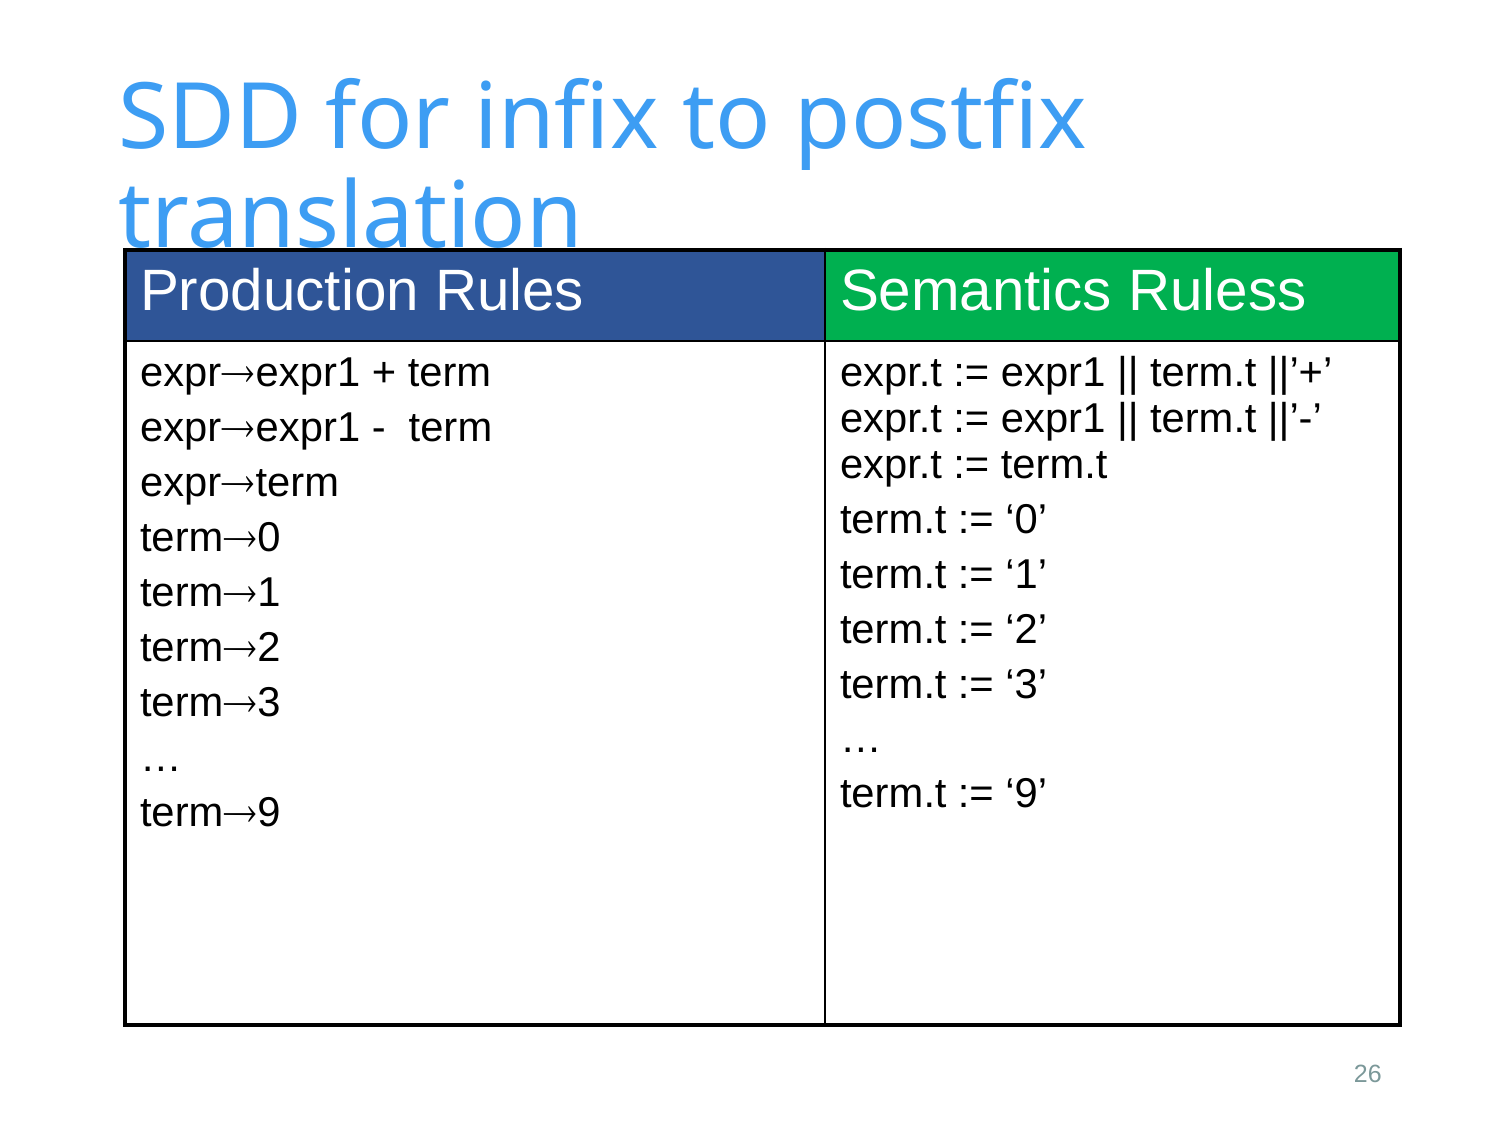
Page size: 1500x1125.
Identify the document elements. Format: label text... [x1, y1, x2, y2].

table_cell expr.t := expr1 || term.t ||’+’ expr.t := expr1 || term.t ||’-’ expr.t := term.t term.t := ‘0’ term.t := ‘1’ term.t := ‘2’ term.t := ‘3’ … term.t := ‘9’ [826, 342, 1398, 1023]
table_cell exprexpr1 + term exprexpr1 - term exprterm term0 term1 term2 term3 … term9 [127, 342, 824, 1023]
title SDD for infix to postfix translation [103, 59, 1397, 278]
table_header Production Rules [127, 252, 824, 340]
slide_number 26 [1059, 1042, 1397, 1103]
table_header Semantics Ruless [826, 252, 1398, 340]
